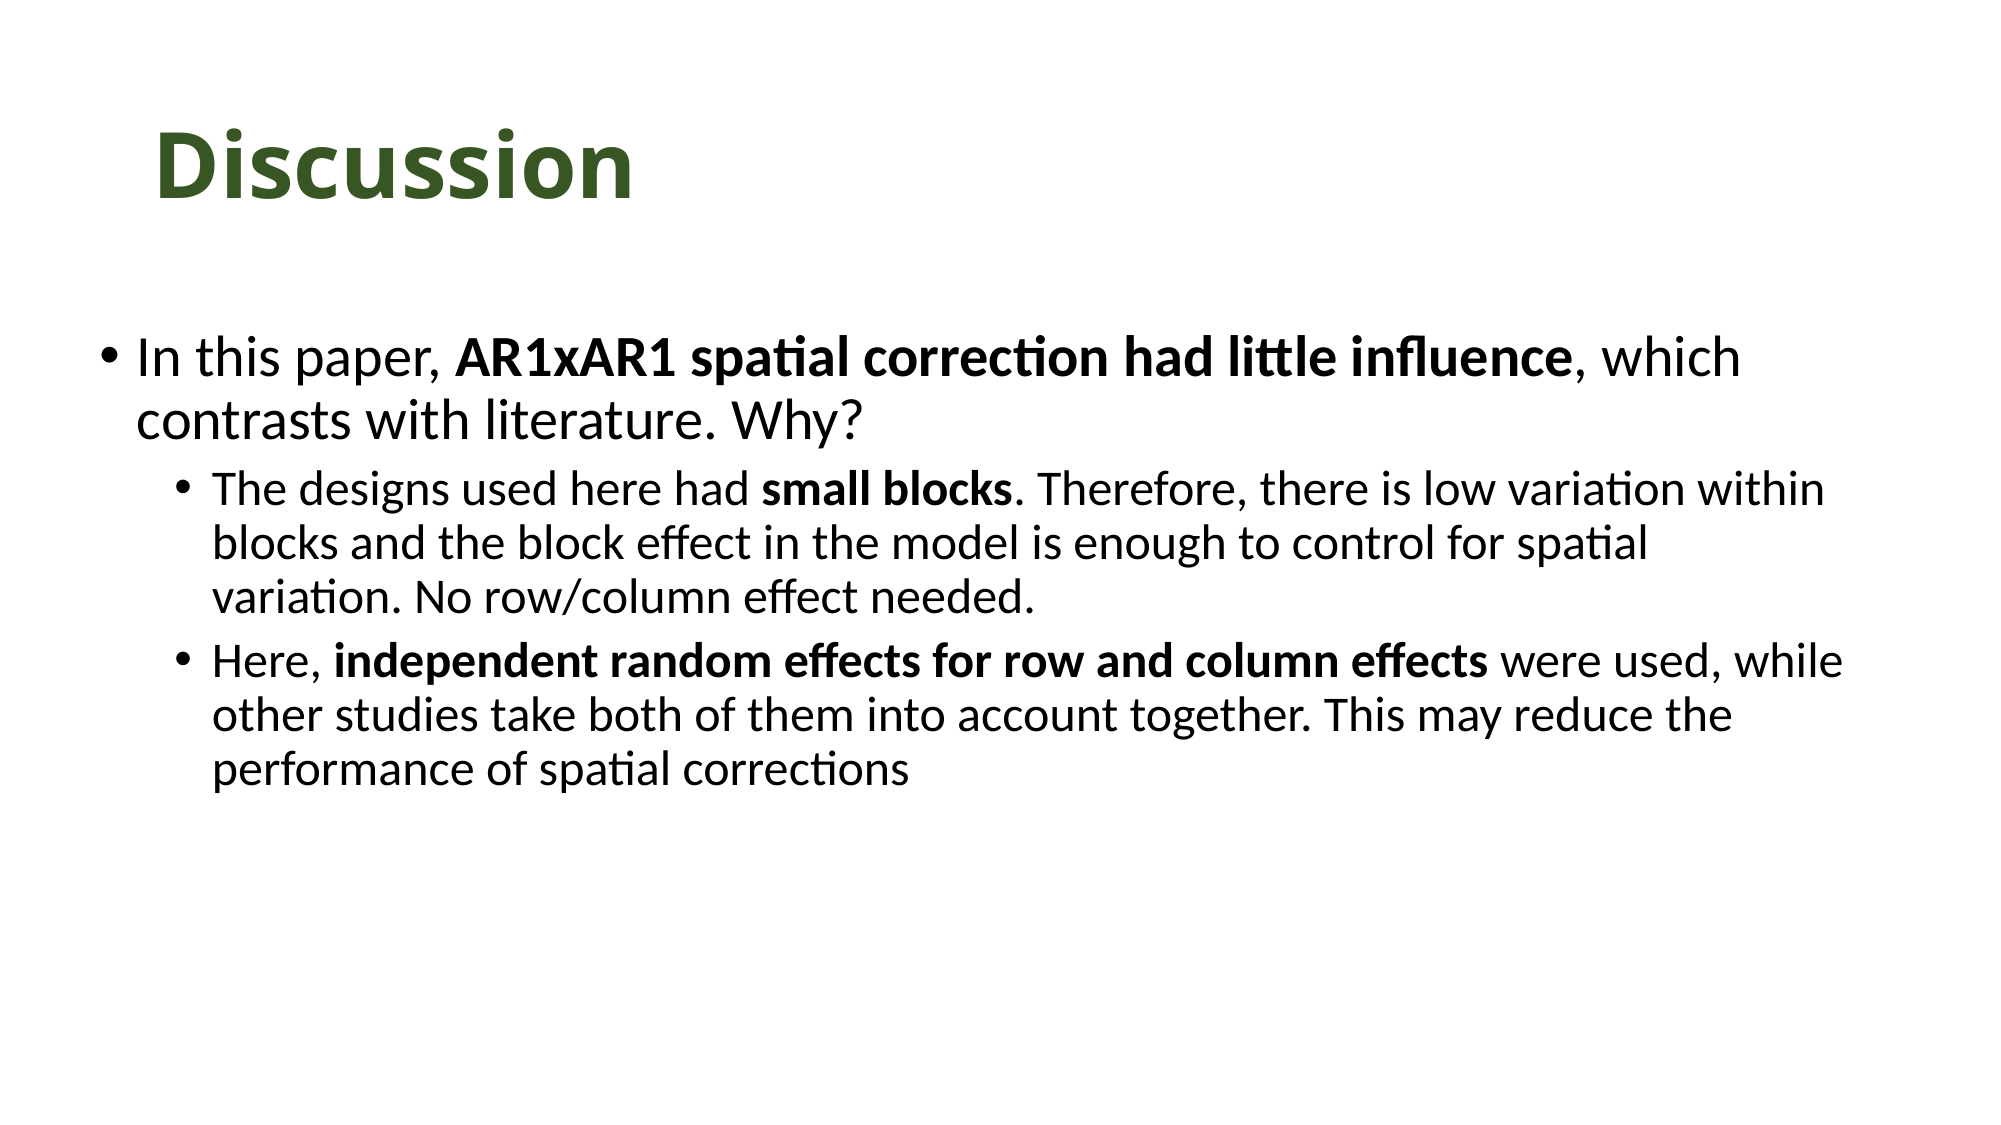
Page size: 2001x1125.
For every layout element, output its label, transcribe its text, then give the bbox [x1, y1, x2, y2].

title Discussion [137, 59, 1863, 278]
list In this paper, AR1xAR1 spatial correction had little influence, which contrasts with literature. Why? The designs used here had small blocks. Therefore, there is low variation within blocks and the block effect in the model is enough to control for spatial variation. No row/column effect needed. Here, independent random effects for row and column effects were used, while other studies take both of them into account together. This may reduce the performance of spatial corrections [84, 318, 1863, 995]
